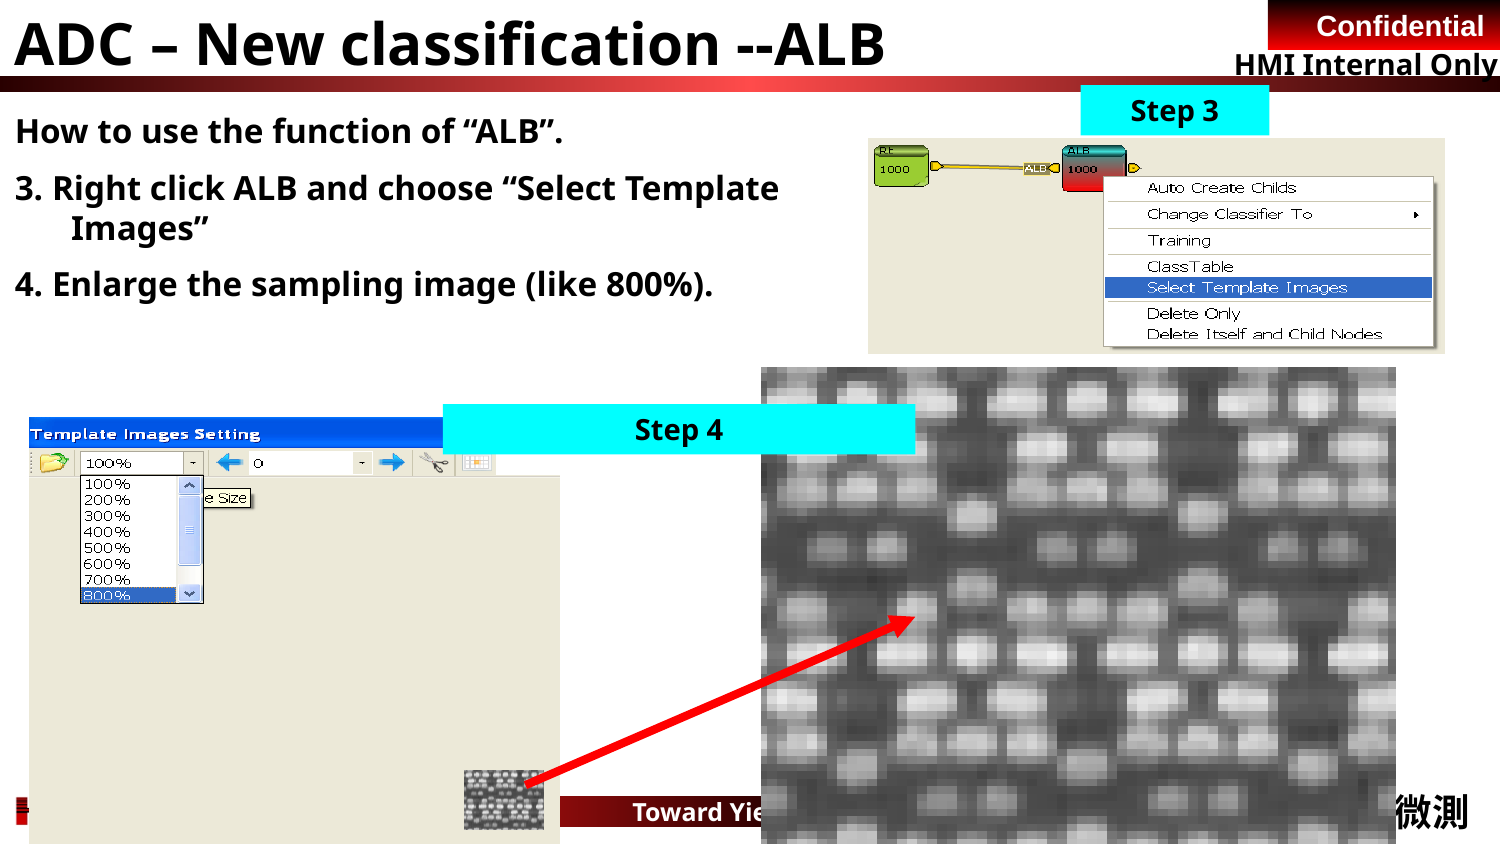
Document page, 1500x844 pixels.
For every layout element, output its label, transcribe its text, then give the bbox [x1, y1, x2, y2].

text_box Step 4 [442, 404, 756, 455]
text_box ADC – New classification --ALB [0, 0, 1341, 74]
text_box How to use the function of “ALB”. 3. Right click ALB and choose “Select Template Images” 4. Enlarge the sampling image (like 800%). [0, 102, 869, 312]
picture [761, 367, 1396, 844]
picture [15, 416, 560, 844]
text_box Step 3 [1080, 85, 1270, 136]
picture [867, 138, 1445, 355]
